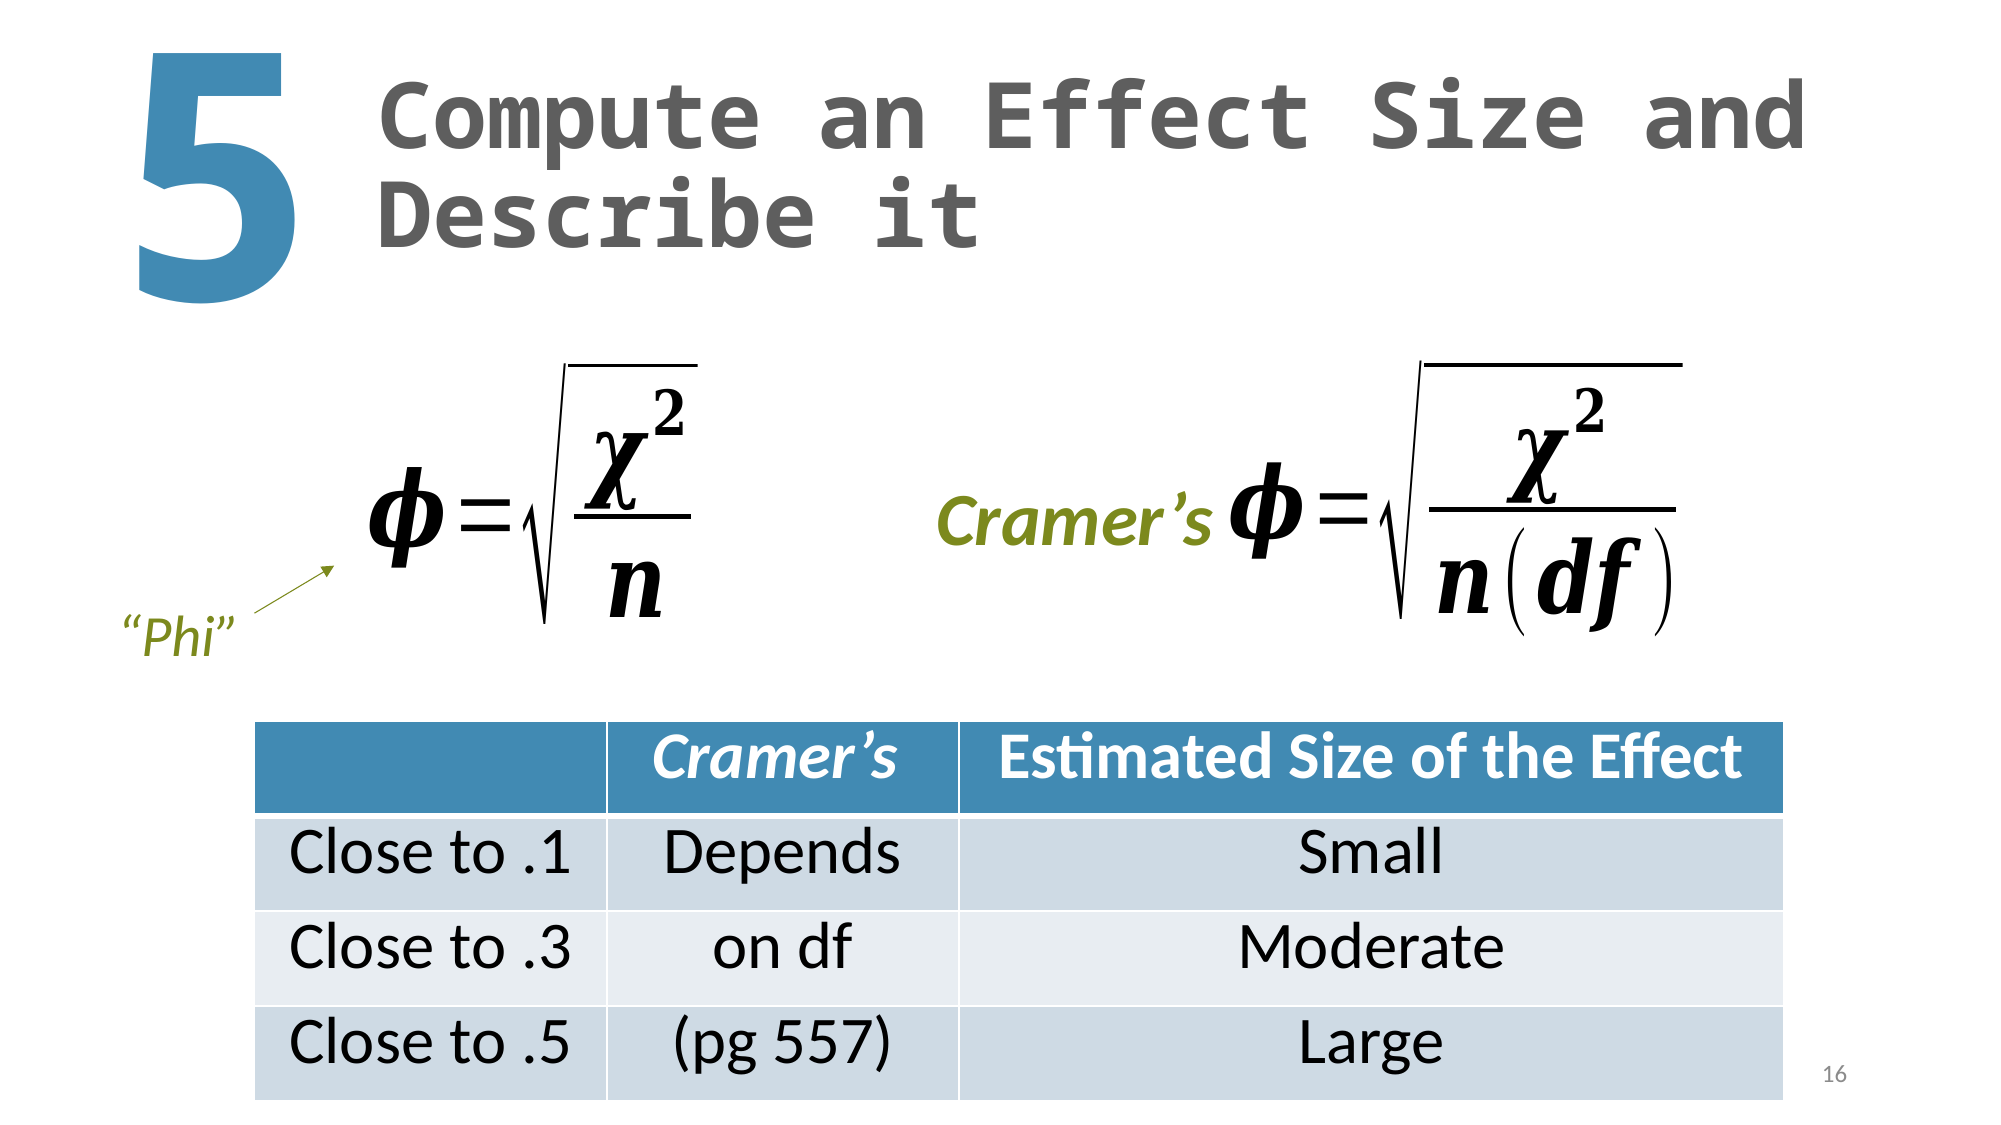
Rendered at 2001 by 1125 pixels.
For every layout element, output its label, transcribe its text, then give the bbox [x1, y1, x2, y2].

text_box 5 [98, 0, 336, 378]
slide_number 16 [1412, 1042, 1863, 1103]
title Compute an Effect Size and Describe it [362, 59, 1863, 278]
text_box Cramer’s [921, 462, 1228, 568]
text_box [101, 565, 335, 678]
